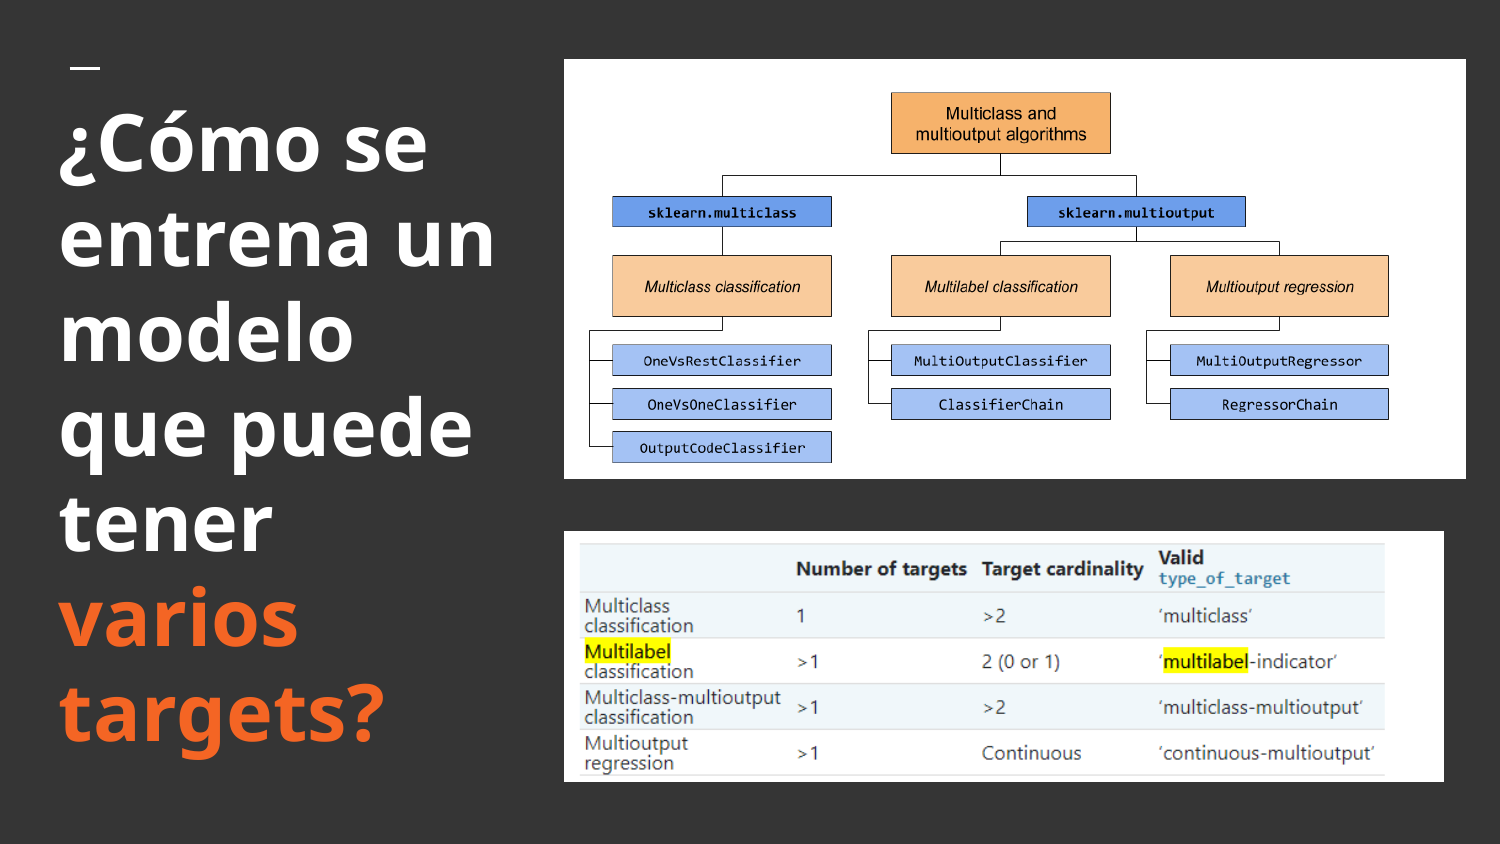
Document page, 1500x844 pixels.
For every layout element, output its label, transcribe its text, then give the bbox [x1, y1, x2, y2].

picture [563, 59, 1466, 479]
title ¿Cómo se entrena un modelo que puede tener varios targets? [43, 77, 523, 809]
picture [563, 531, 1444, 782]
